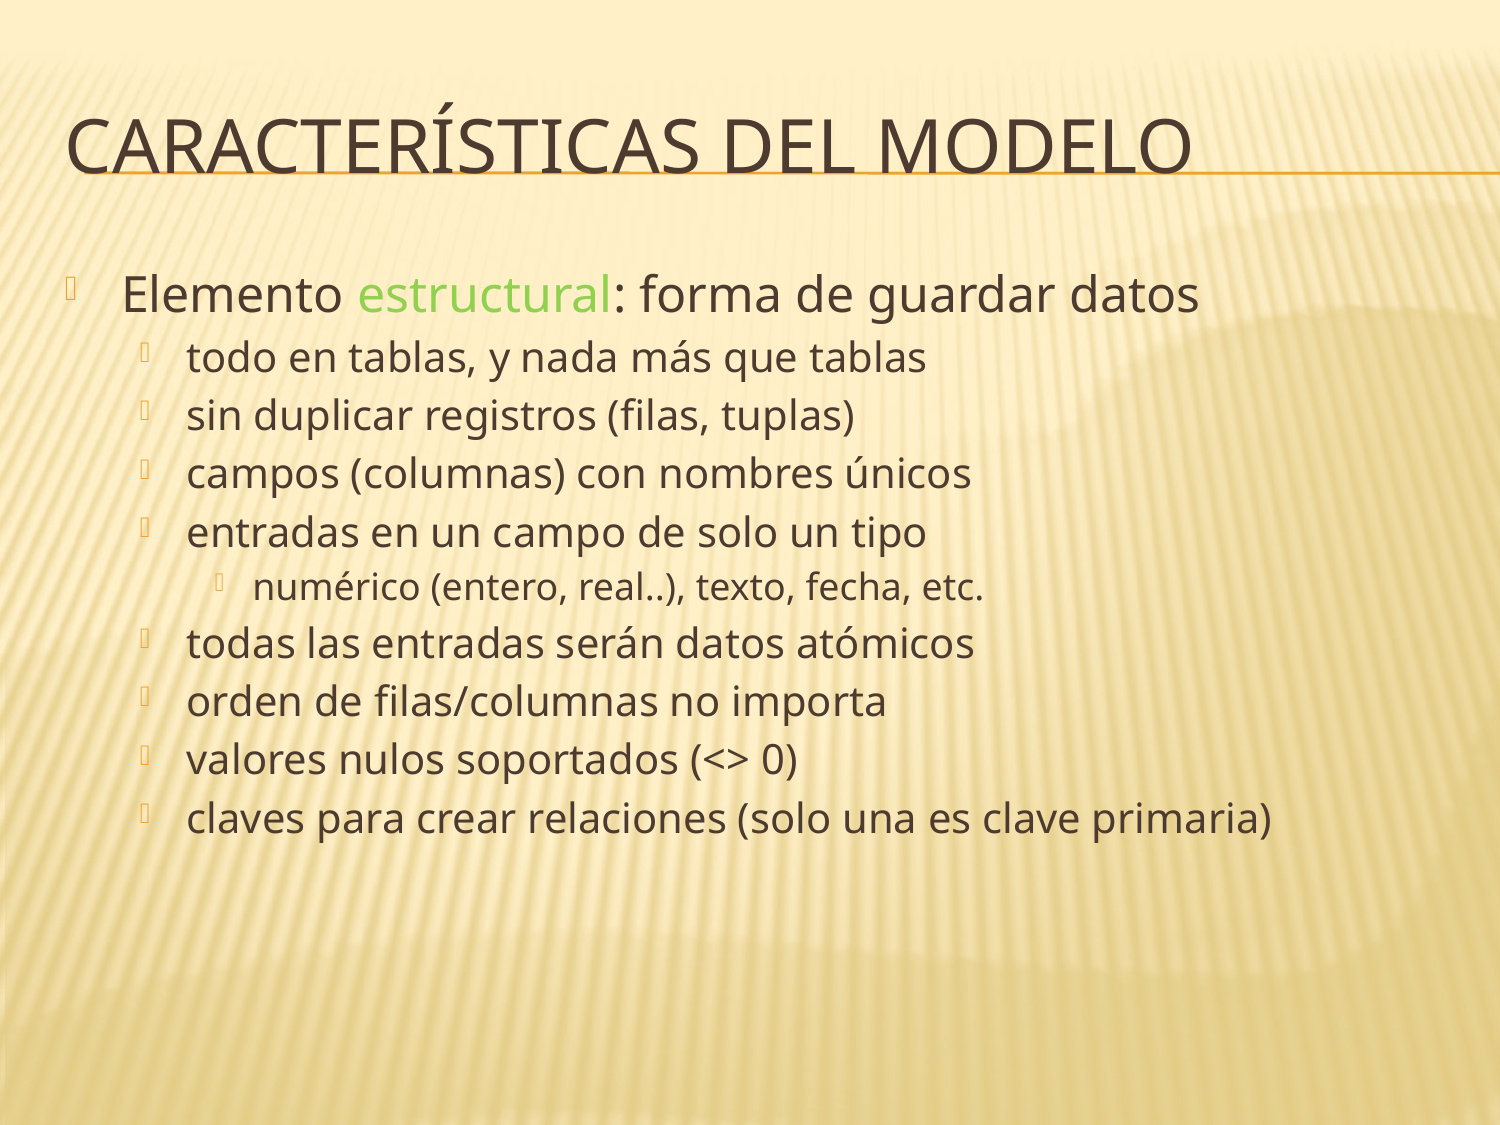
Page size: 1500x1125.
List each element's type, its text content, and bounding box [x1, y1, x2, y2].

list Elemento estructural: forma de guardar datos todo en tablas, y nada más que tablas sin duplicar registros (filas, tuplas) campos (columnas) con nombres únicos entradas en un campo de solo un tipo numérico (entero, real..), texto, fecha, etc. todas las entradas serán datos atómicos orden de filas/columnas no importa valores nulos soportados (<> 0) claves para crear relaciones (solo una es clave primaria) [50, 254, 1475, 998]
title Características del modelo [50, 75, 1475, 213]
